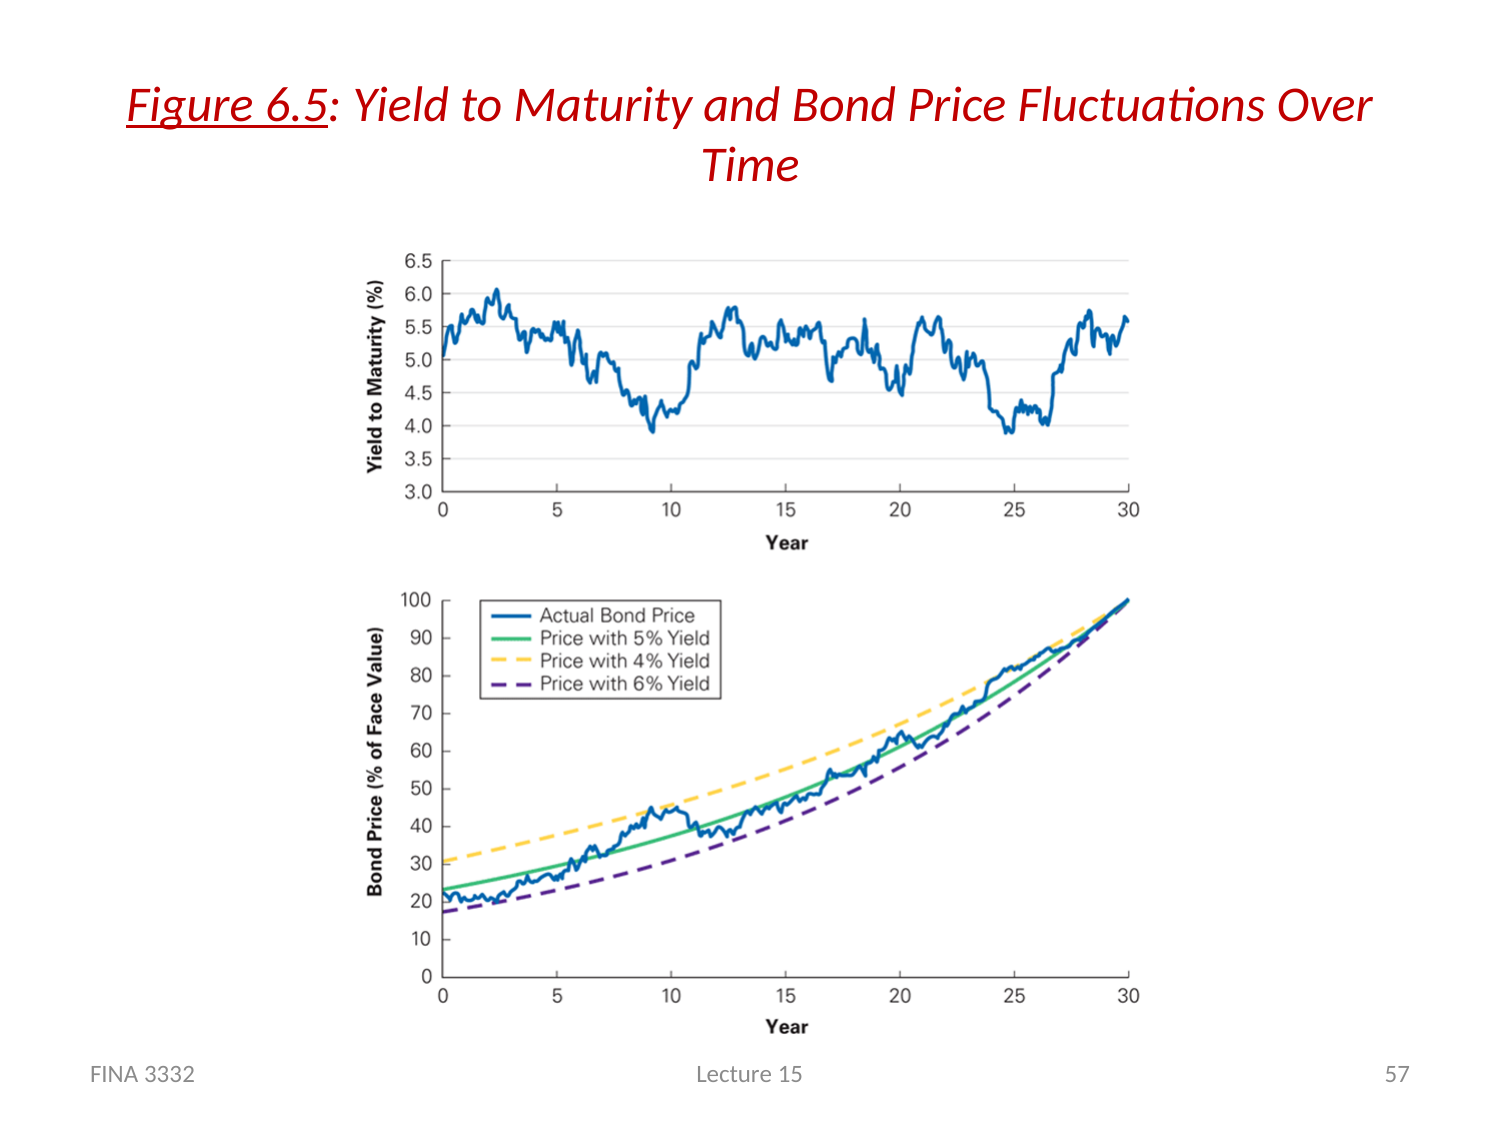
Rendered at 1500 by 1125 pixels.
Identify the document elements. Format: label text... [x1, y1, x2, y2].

title Figure 6.5: Yield to Maturity and Bond Price Fluctuations Over Time [1313, 31, 1425, 233]
slide_number 57 [1074, 1042, 1425, 1103]
text_box [75, 20, 1313, 233]
picture [354, 232, 1146, 1035]
footer Lecture 15 [512, 1044, 988, 1103]
slide_number FINA 3332 [75, 1042, 425, 1103]
